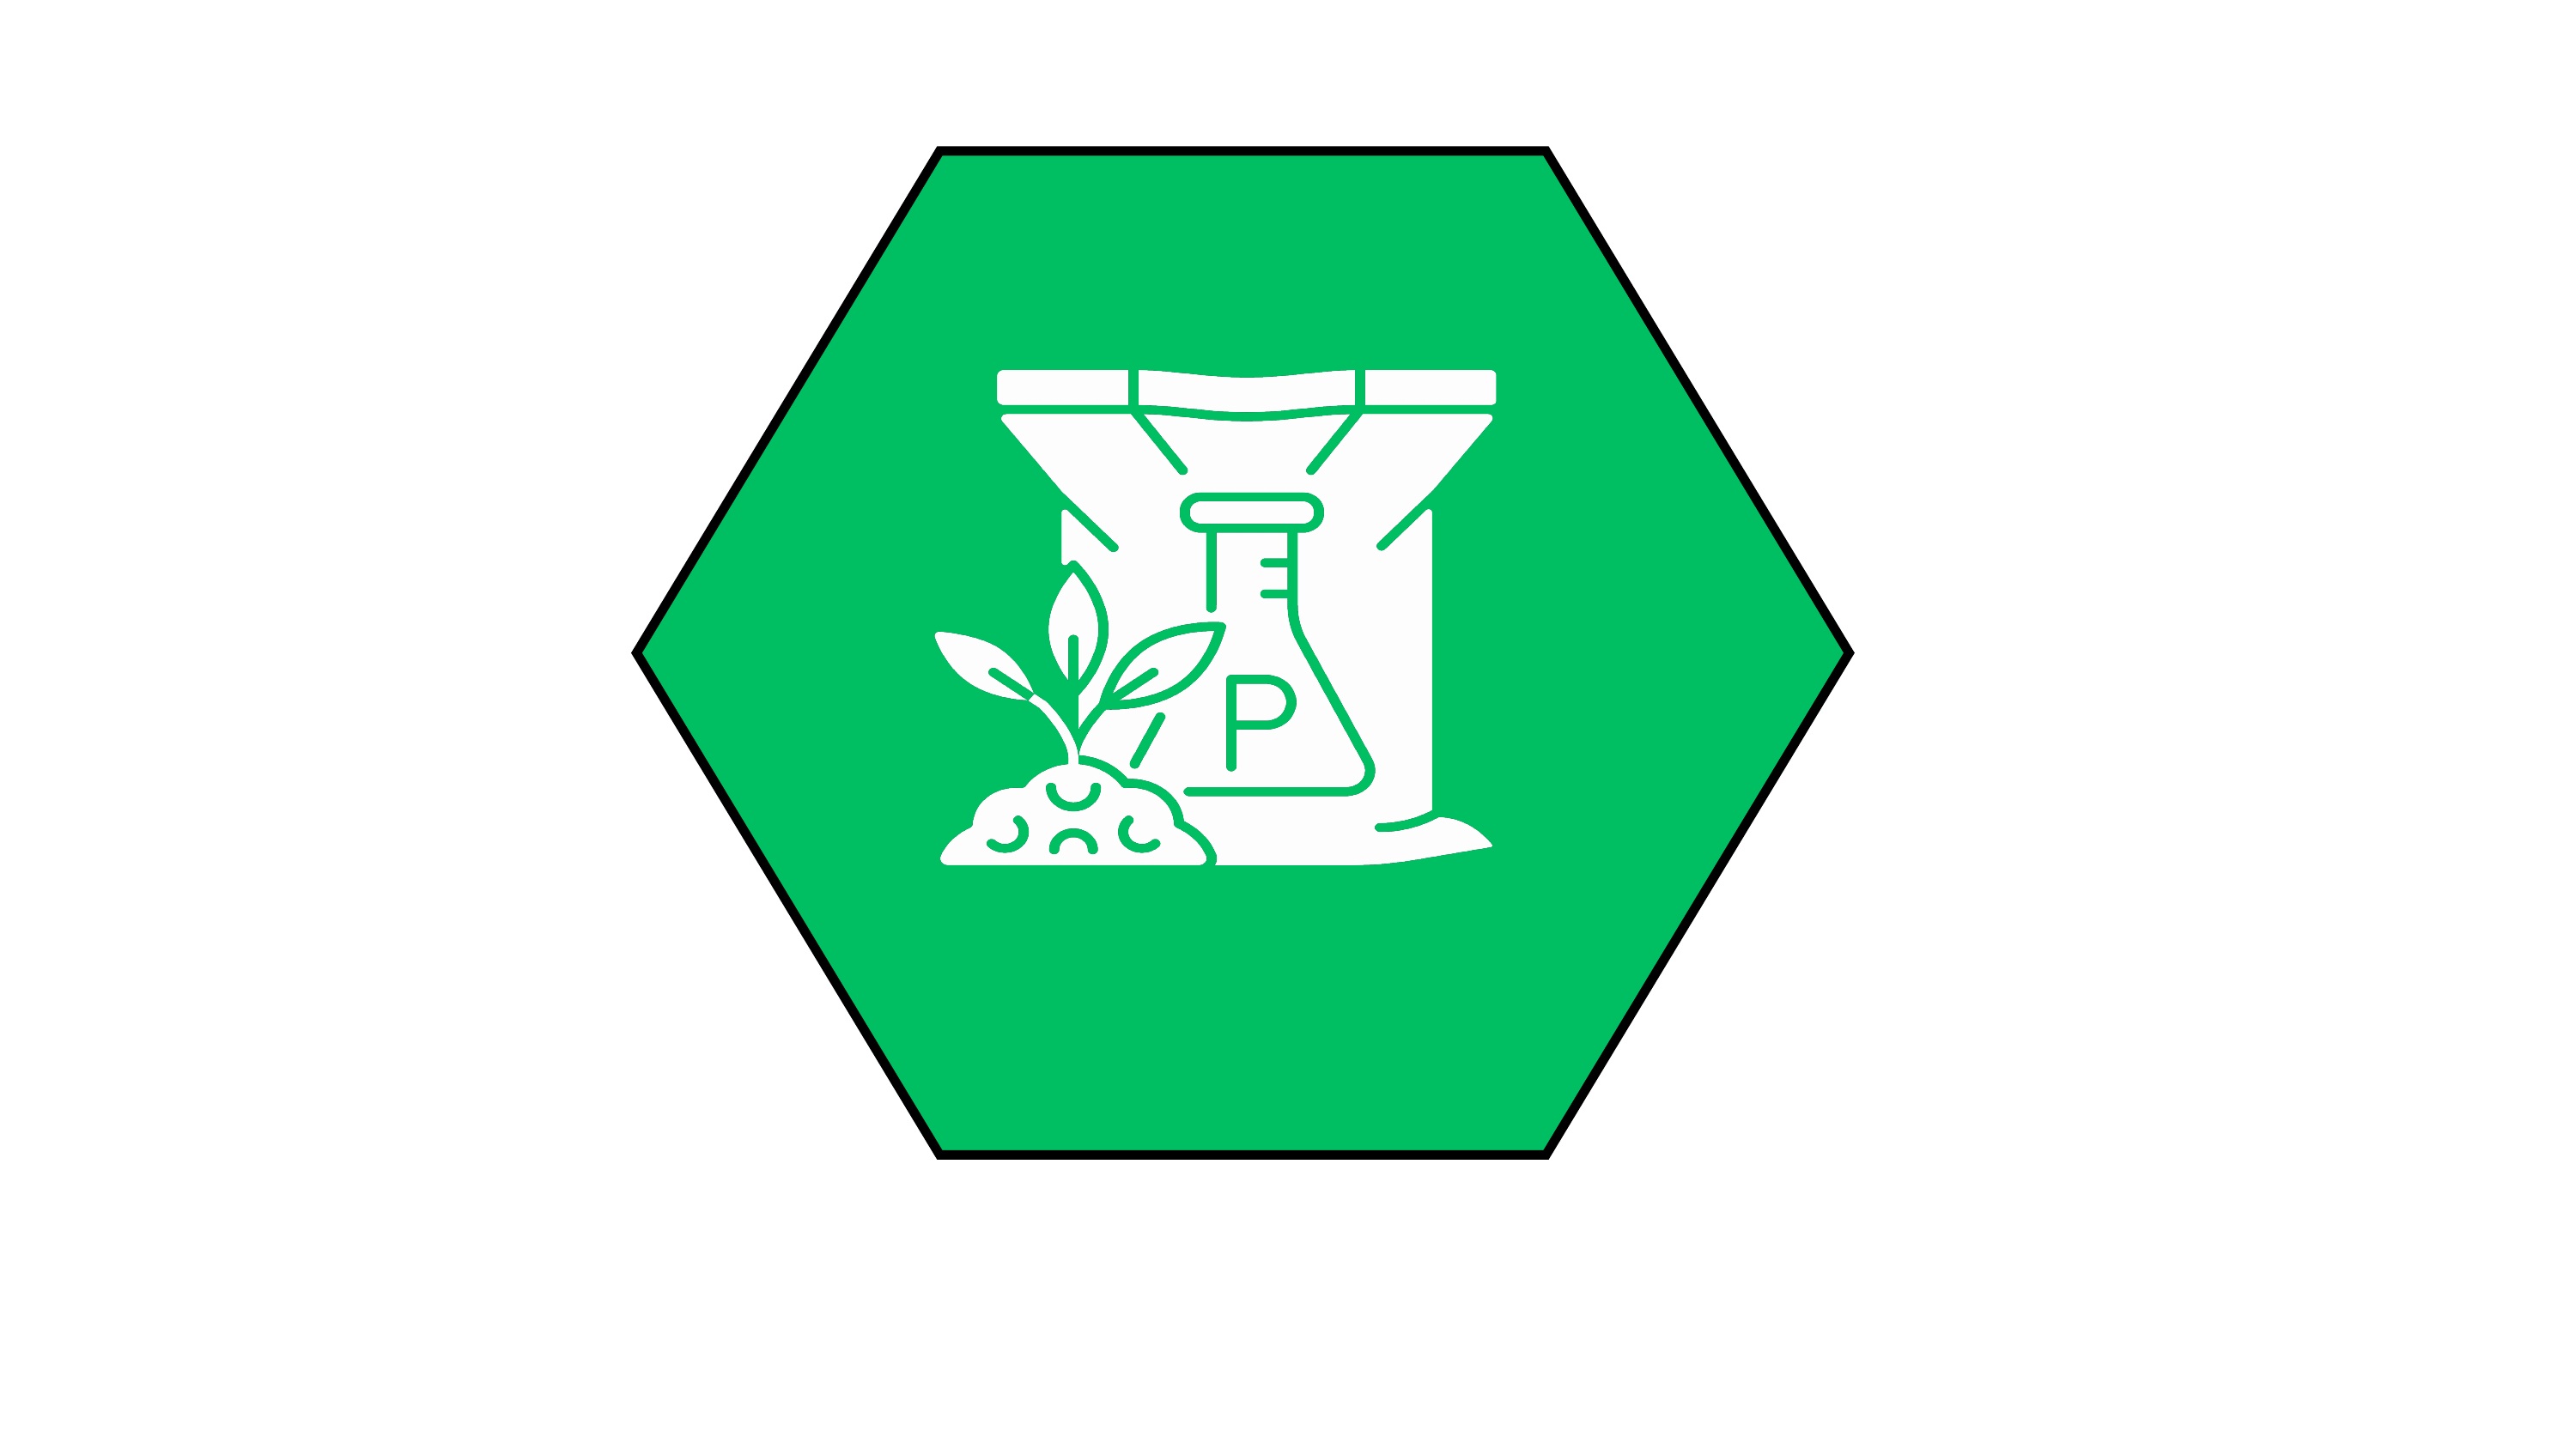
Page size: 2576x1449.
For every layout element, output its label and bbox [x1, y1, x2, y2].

text_box [636, 150, 1850, 1155]
